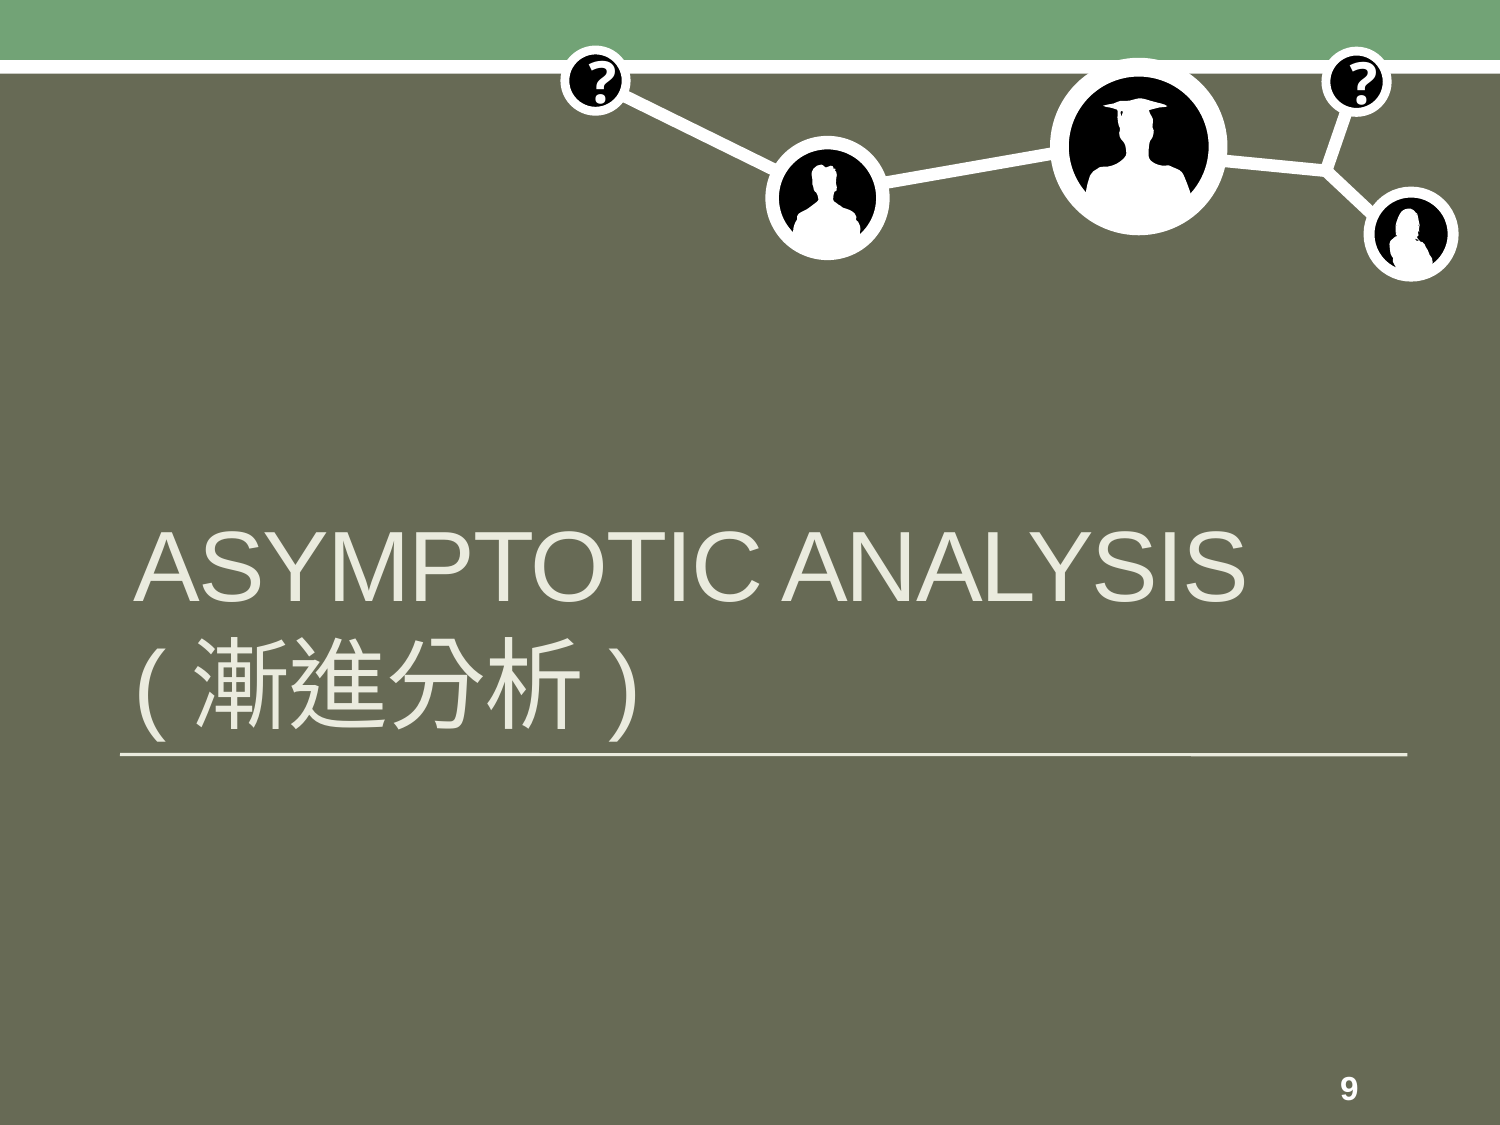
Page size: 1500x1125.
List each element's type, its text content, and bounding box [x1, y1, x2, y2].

slide_number 9 [1325, 1059, 1500, 1114]
title asymptotic analysis (漸進分析) [118, 387, 1394, 749]
